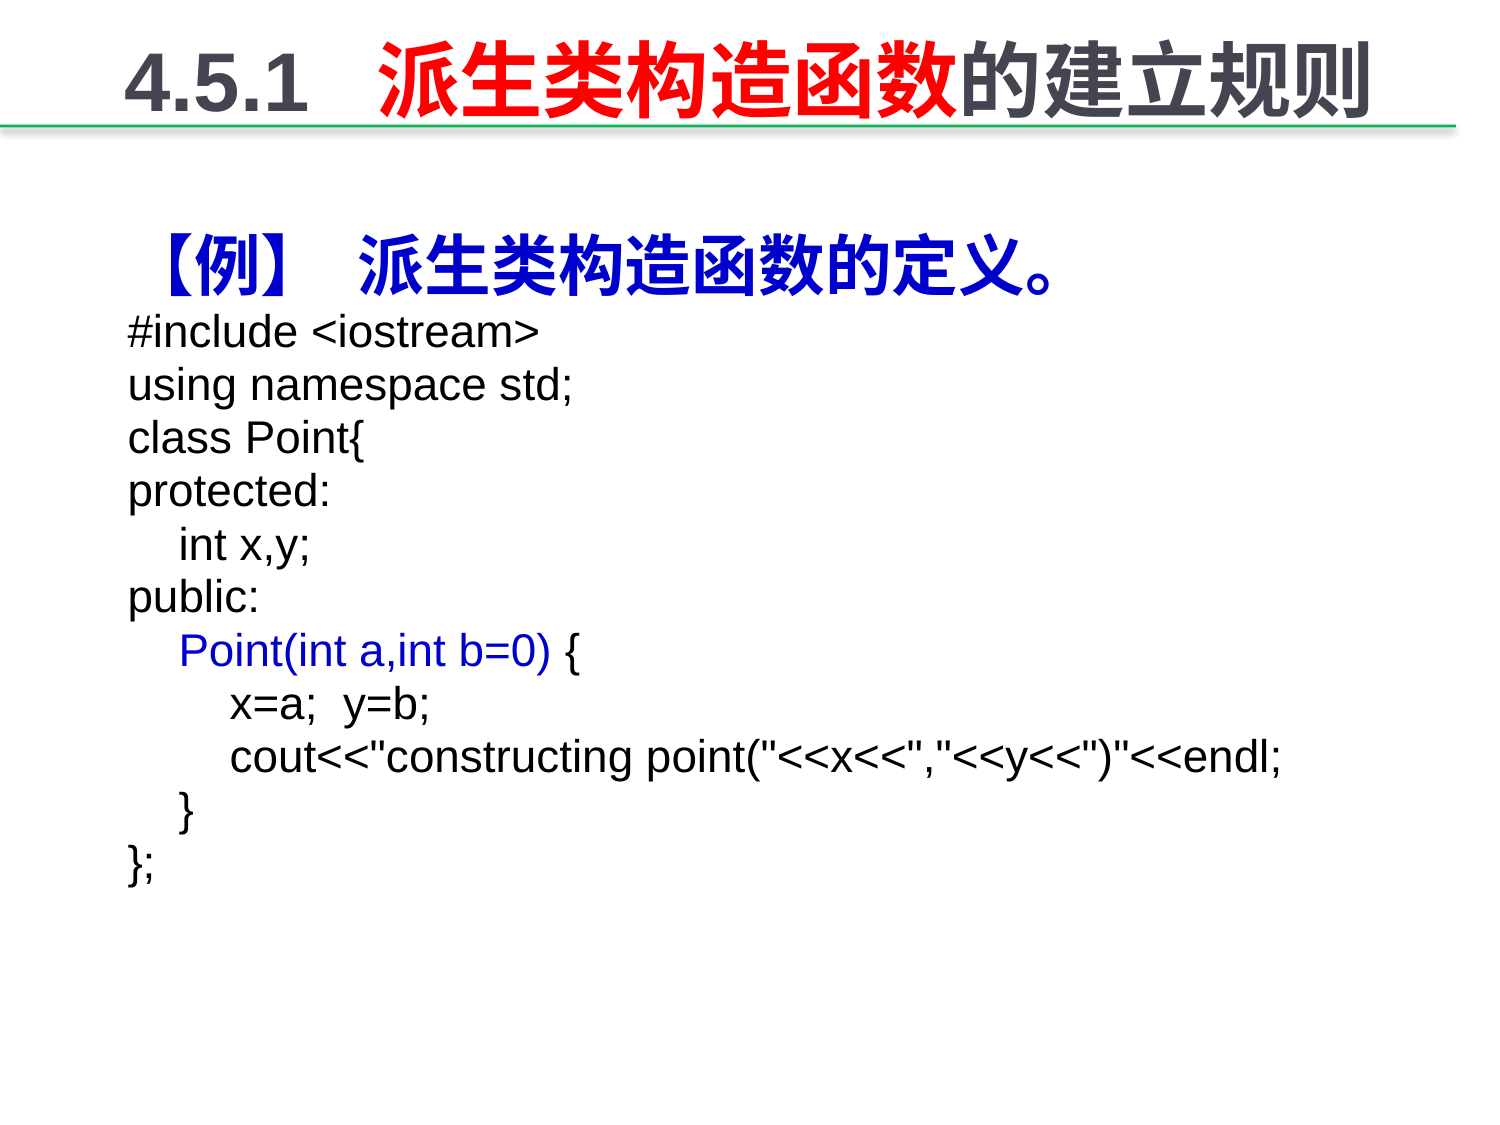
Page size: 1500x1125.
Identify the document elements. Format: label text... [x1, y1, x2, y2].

title 4.5.1 派生类构造函数的建立规则 [74, 11, 1426, 146]
list 【例】 派生类构造函数的定义。 #include <iostream> using namespace std; class Point{ protected: int x,y; public: Point(int a,int b=0) { x=a; y=b; cout<<"constructing point("<<x<<","<<y<<")"<<endl; } }; [112, 231, 1388, 1001]
